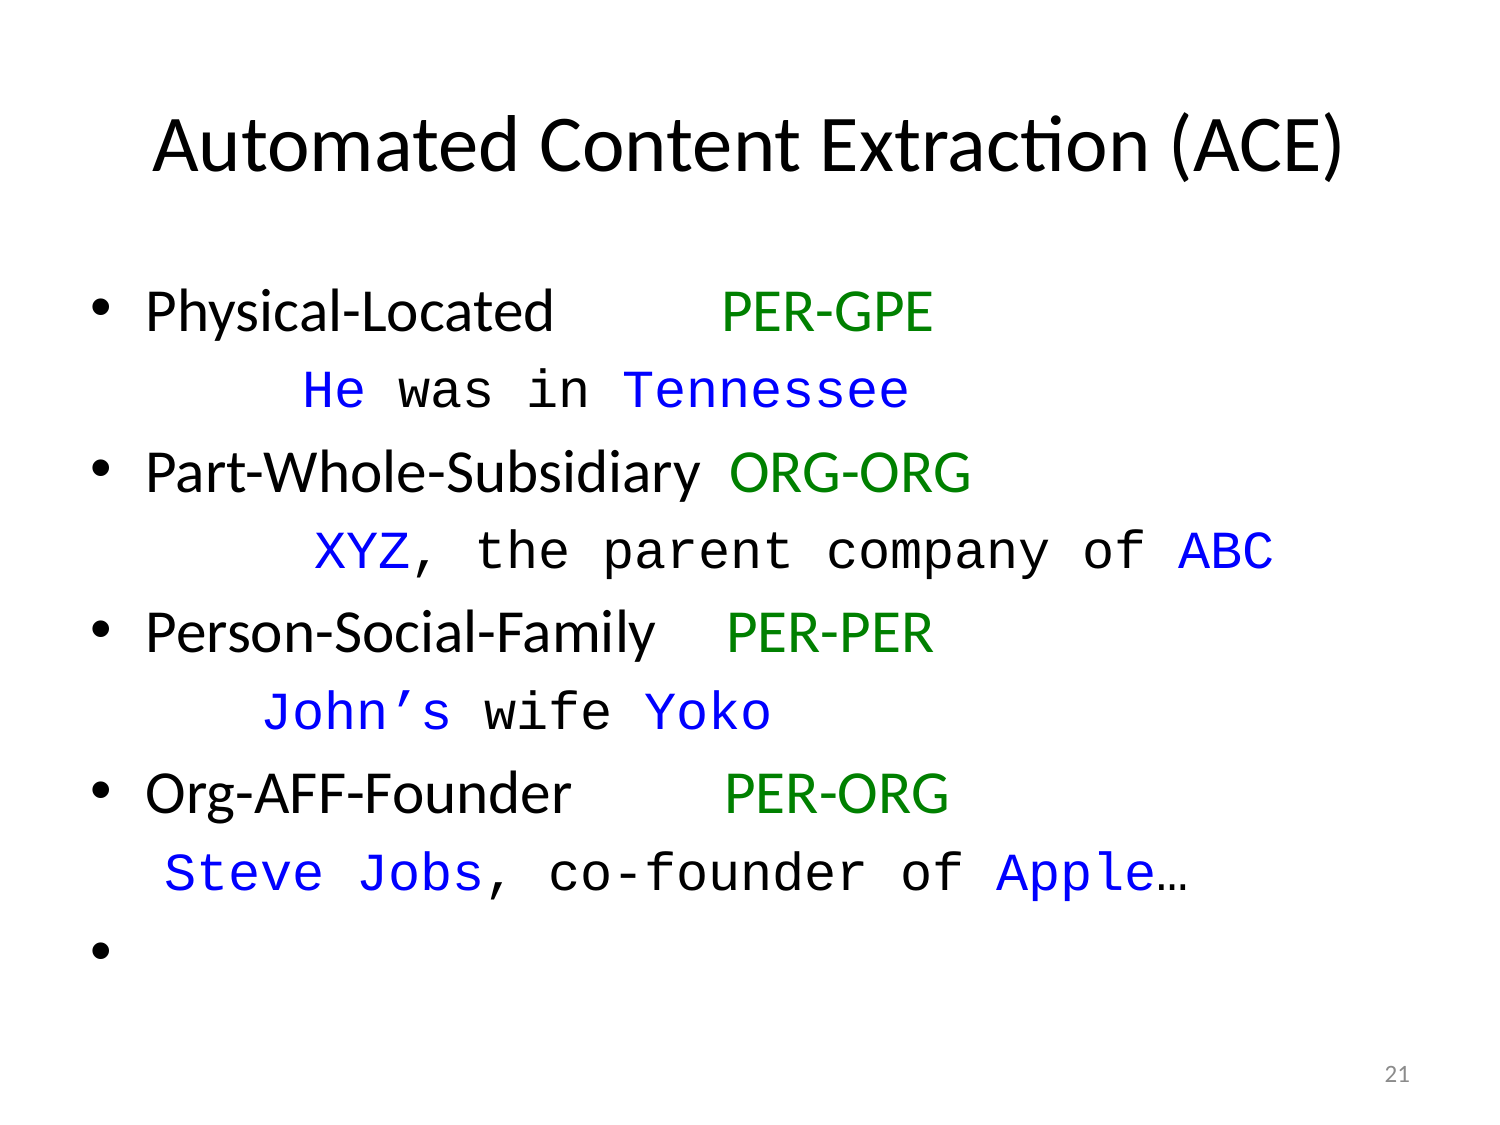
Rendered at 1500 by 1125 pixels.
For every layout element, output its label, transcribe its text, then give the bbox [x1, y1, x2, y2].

list Physical-Located PER-GPE He was in Tennessee Part-Whole-Subsidiary ORG-ORG XYZ, the parent company of ABC Person-Social-Family PER-PER John’s wife Yoko Org-AFF-Founder PER-ORG Steve Jobs, co-founder of Apple… [75, 262, 1425, 1005]
slide_number 21 [1074, 1042, 1425, 1103]
title Automated Content Extraction (ACE) [75, 45, 1425, 233]
